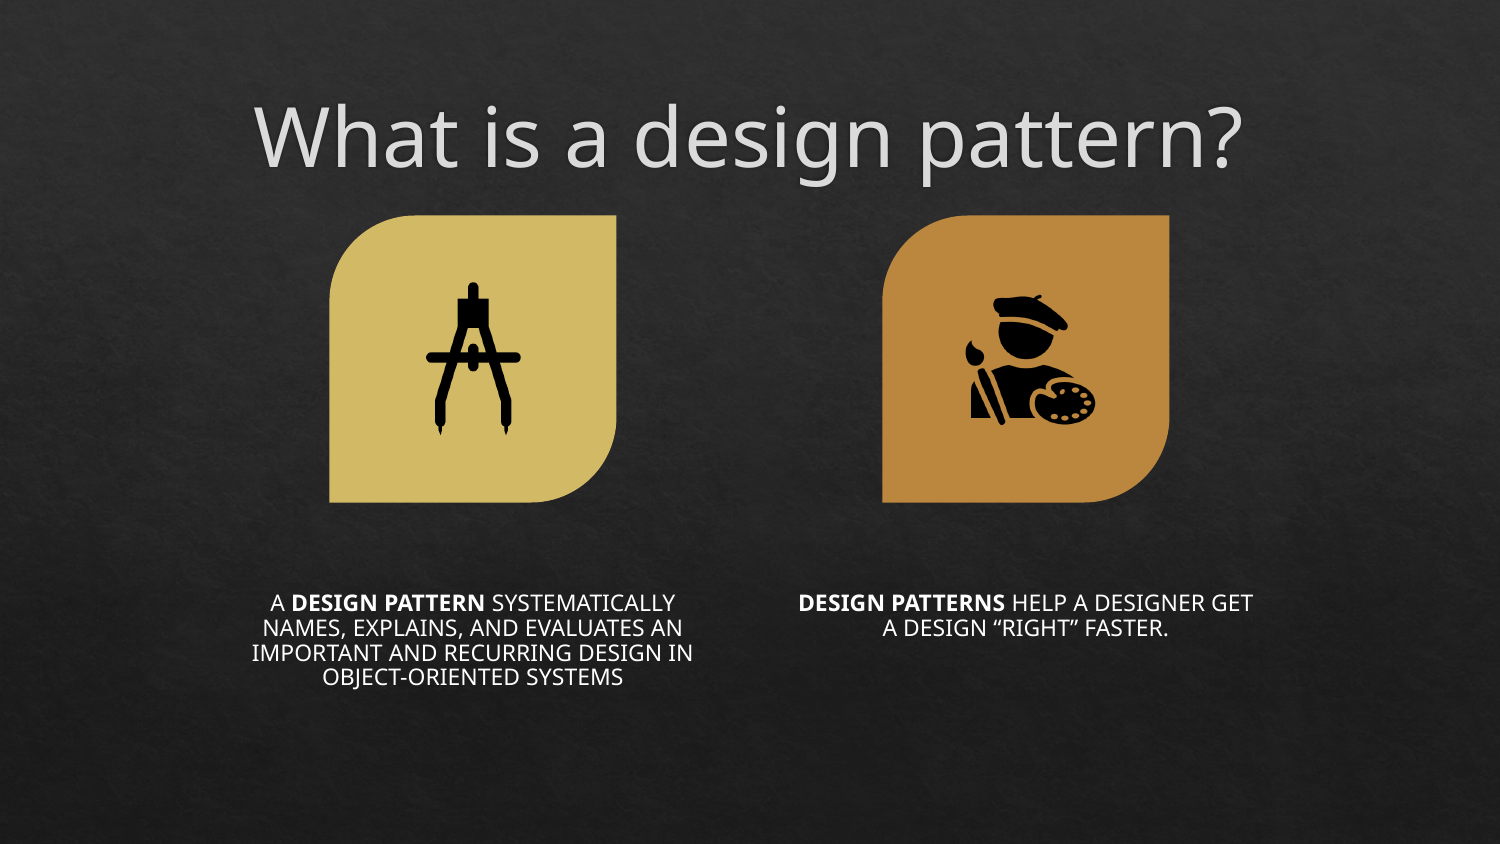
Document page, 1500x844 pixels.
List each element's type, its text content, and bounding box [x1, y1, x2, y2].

title What is a design pattern? [112, 75, 1387, 195]
picture [0, 0, 1500, 844]
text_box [237, 215, 1262, 711]
